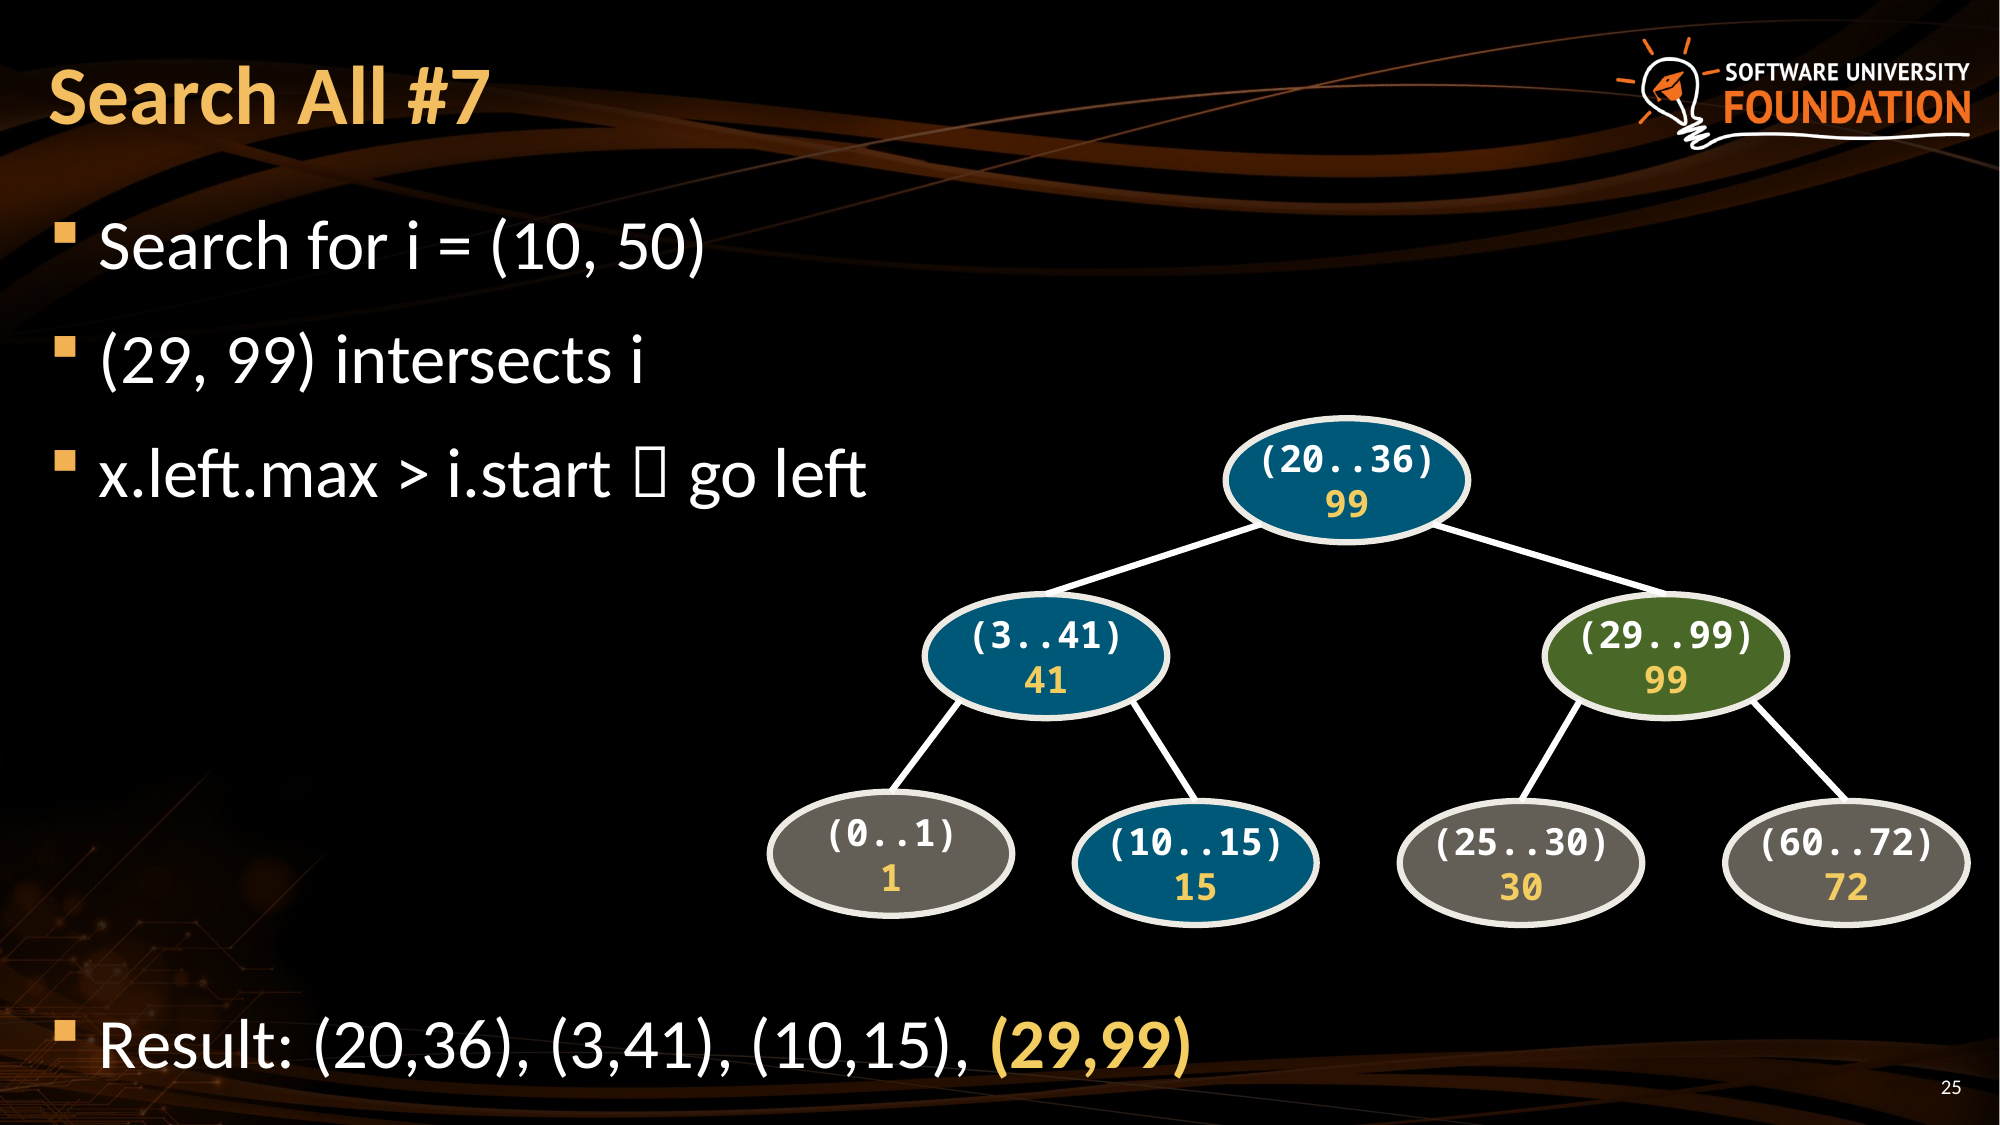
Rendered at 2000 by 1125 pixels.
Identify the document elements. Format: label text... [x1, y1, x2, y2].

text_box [769, 418, 1968, 925]
title Search All #7 [30, 6, 1602, 189]
picture [0, 0, 2000, 1125]
list Search for i = (10, 50) (29, 99) intersects i x.left.max > i.start  go left Result: (20,36), (3,41), (10,15), (29,99) [31, 188, 1968, 1103]
